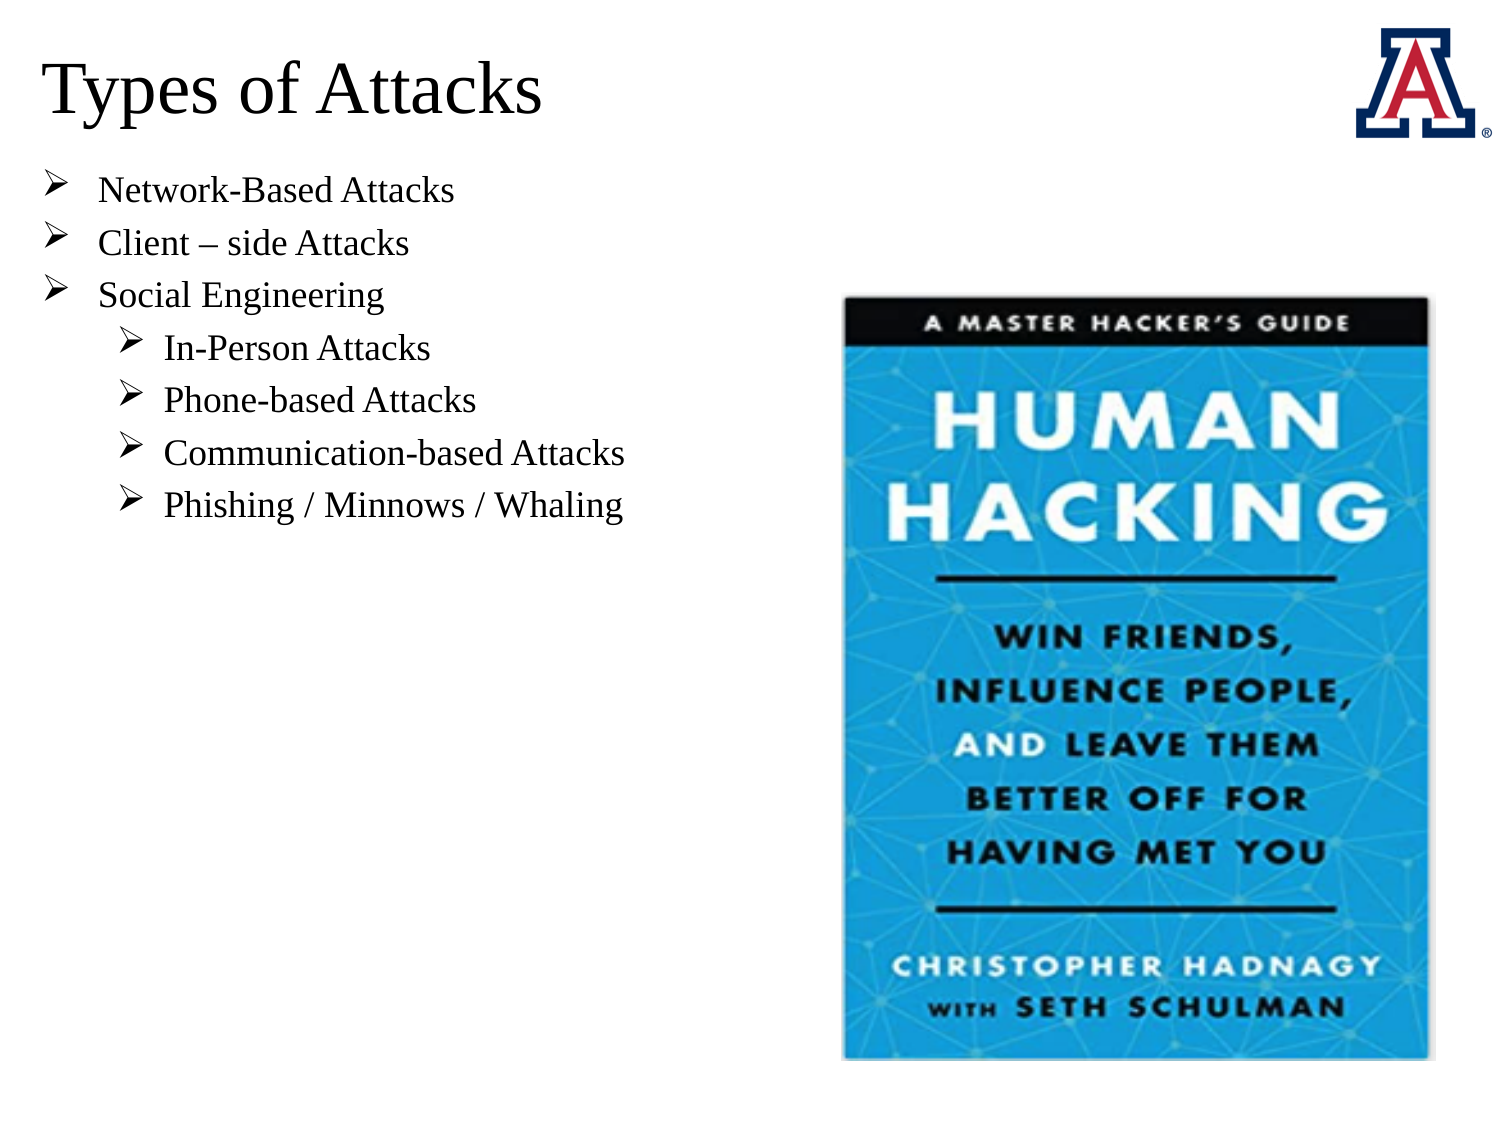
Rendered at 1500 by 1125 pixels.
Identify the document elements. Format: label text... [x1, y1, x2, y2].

list Network-Based Attacks Client – side Attacks Social Engineering In-Person Attacks Phone-based Attacks Communication-based Attacks Phishing / Minnows / Whaling [26, 157, 1467, 1105]
picture [840, 292, 1436, 1061]
title Types of Attacks [26, 37, 963, 129]
picture [1351, 22, 1500, 143]
